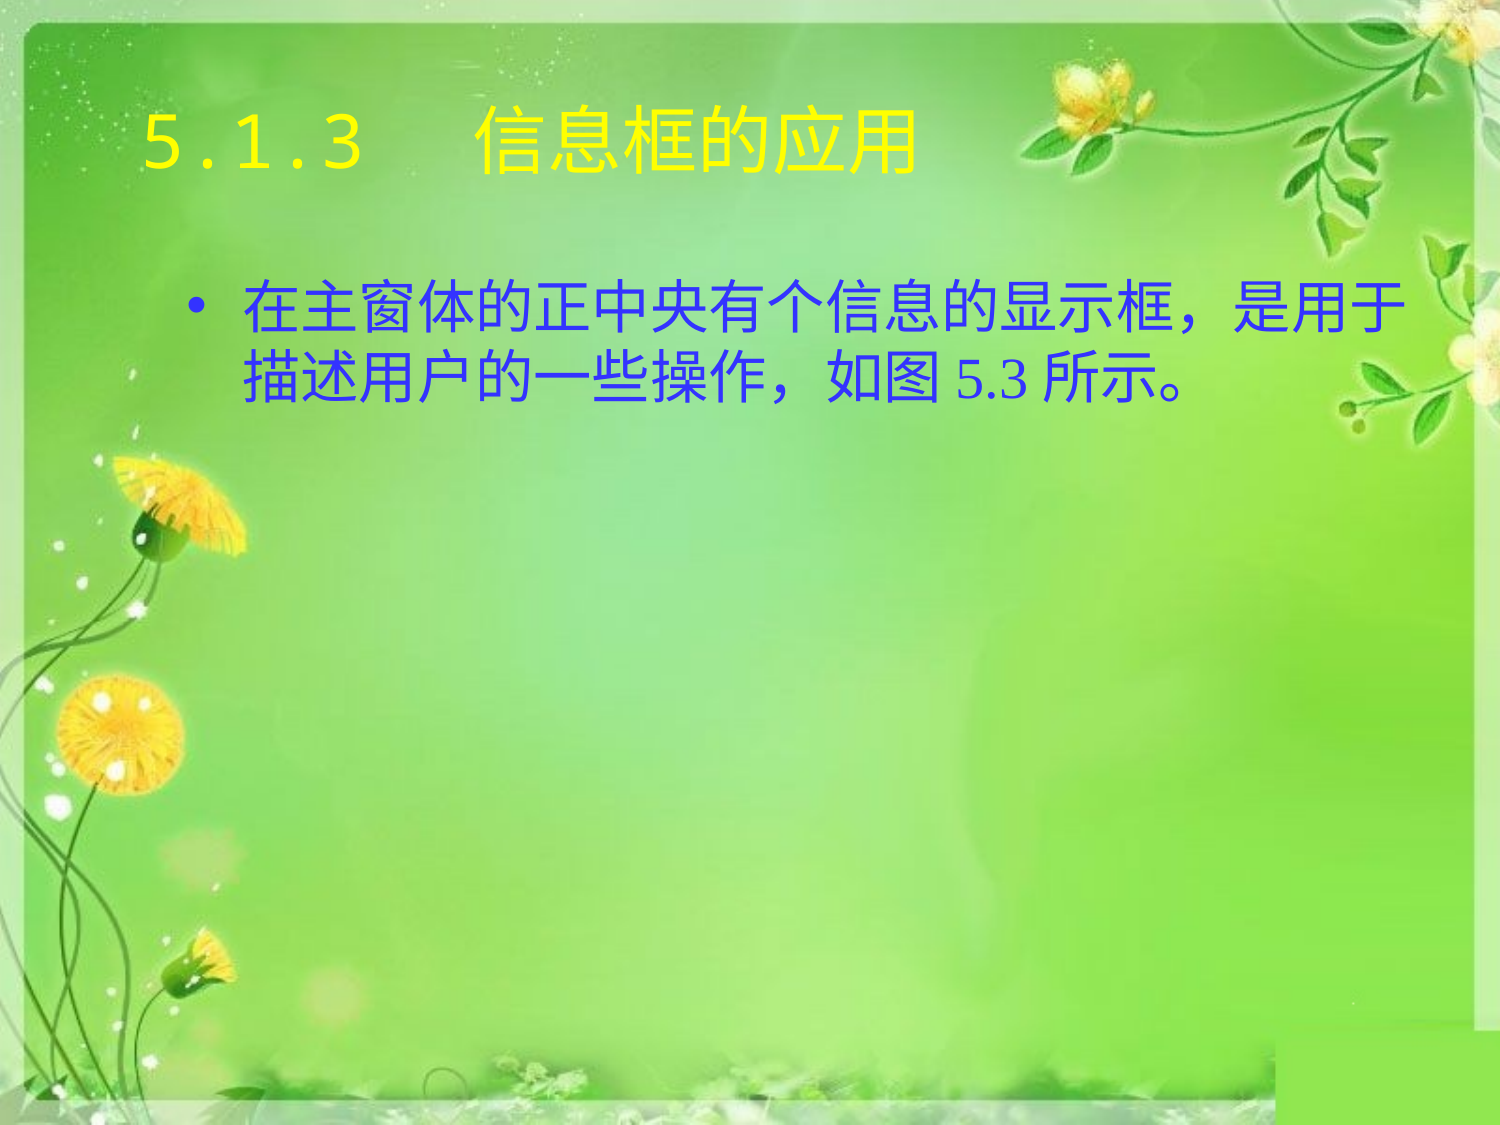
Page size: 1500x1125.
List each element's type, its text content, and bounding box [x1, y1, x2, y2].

picture [0, 0, 1500, 1125]
list 在主窗体的正中央有个信息的显示框，是用于描述用户的一些操作，如图5.3所示。 [171, 262, 1425, 1071]
title 5.1.3 信息框的应用 [29, 45, 1034, 233]
